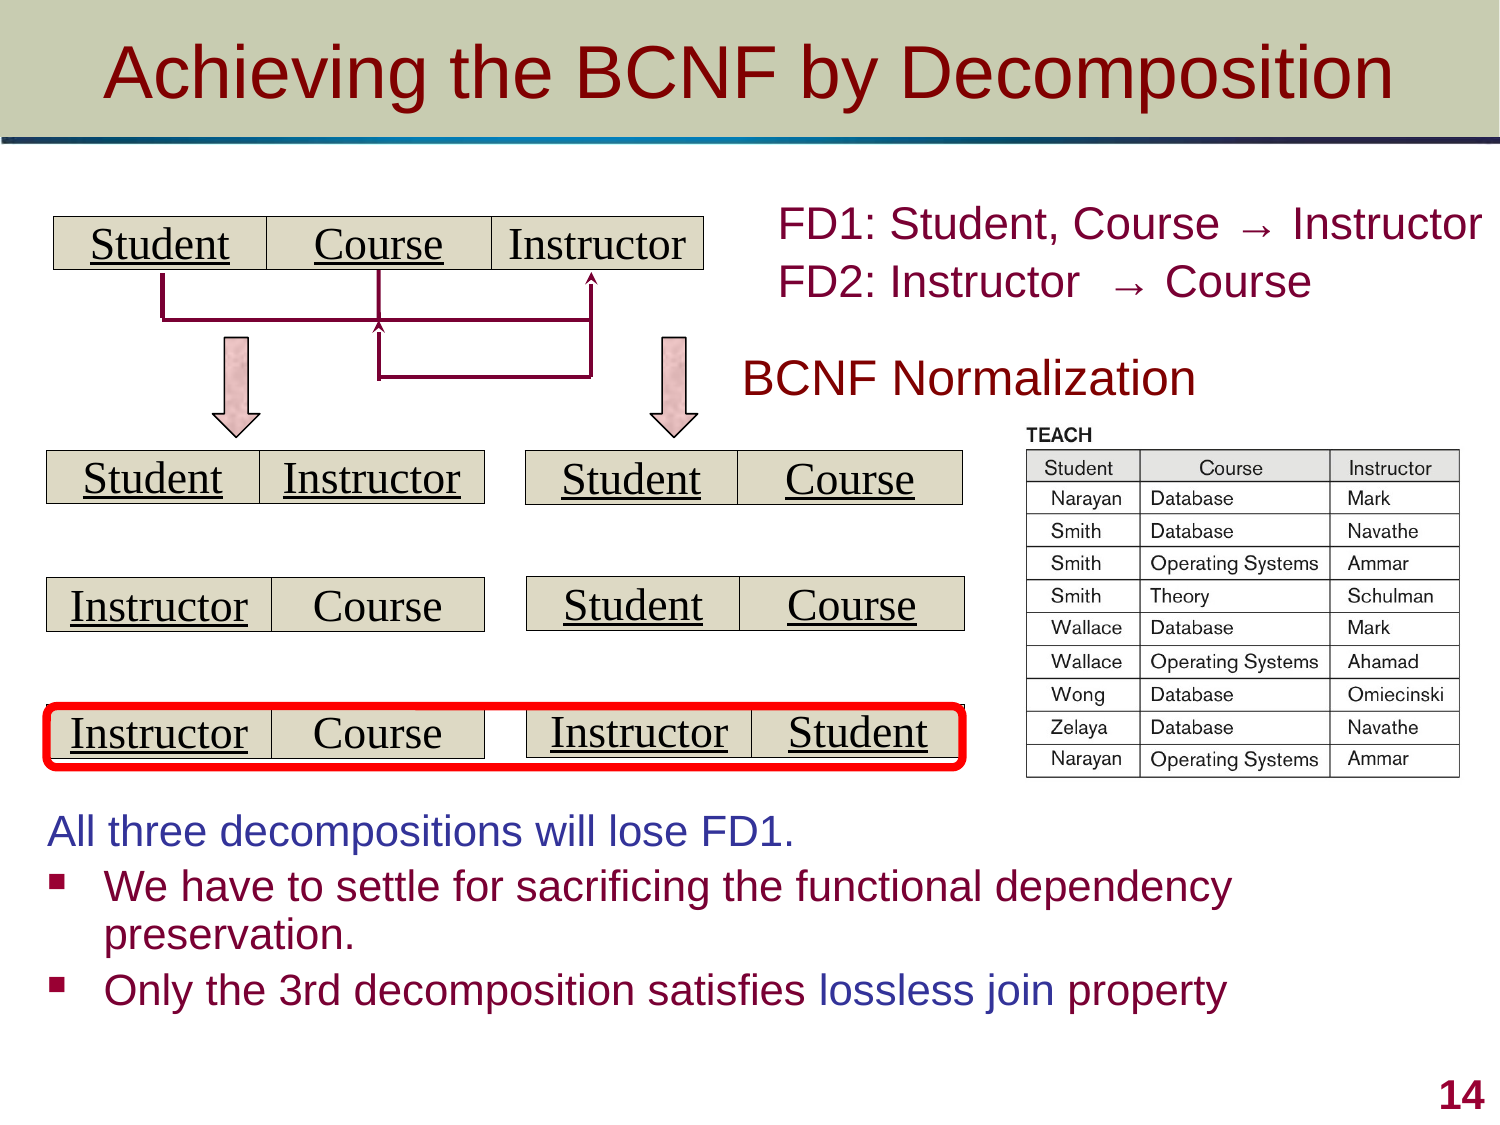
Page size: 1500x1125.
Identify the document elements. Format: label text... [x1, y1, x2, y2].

table_header Course [740, 577, 964, 630]
list All three decompositions will lose FD1. We have to settle for sacrificing the functional dependency preservation. Only the 3rd decomposition satisfies lossless join property [32, 800, 1468, 1050]
picture [1009, 412, 1494, 795]
table_header Course [738, 451, 962, 504]
table_header Student [752, 705, 964, 757]
table_header Course [272, 578, 484, 631]
text_box [650, 337, 698, 438]
picture [0, 138, 1500, 145]
table_header Student [527, 577, 739, 630]
text_box [212, 337, 260, 438]
table_header Student [526, 451, 737, 504]
table_header Student [47, 451, 259, 503]
text_box BCNF Normalization [726, 338, 1212, 413]
table_header Student [54, 217, 266, 269]
table_header Course [267, 217, 491, 269]
text_box FD1: Student, Course → Instructor FD2: Instructor → Course [762, 192, 1500, 334]
table_header Instructor [260, 451, 484, 503]
text_box [46, 706, 963, 768]
table_header Instructor [492, 217, 703, 269]
table_header Instructor [47, 578, 271, 631]
table_header Instructor [47, 705, 271, 711]
slide_number 14 [1187, 1049, 1500, 1125]
title Achieving the BCNF by Decomposition [0, 0, 1500, 138]
